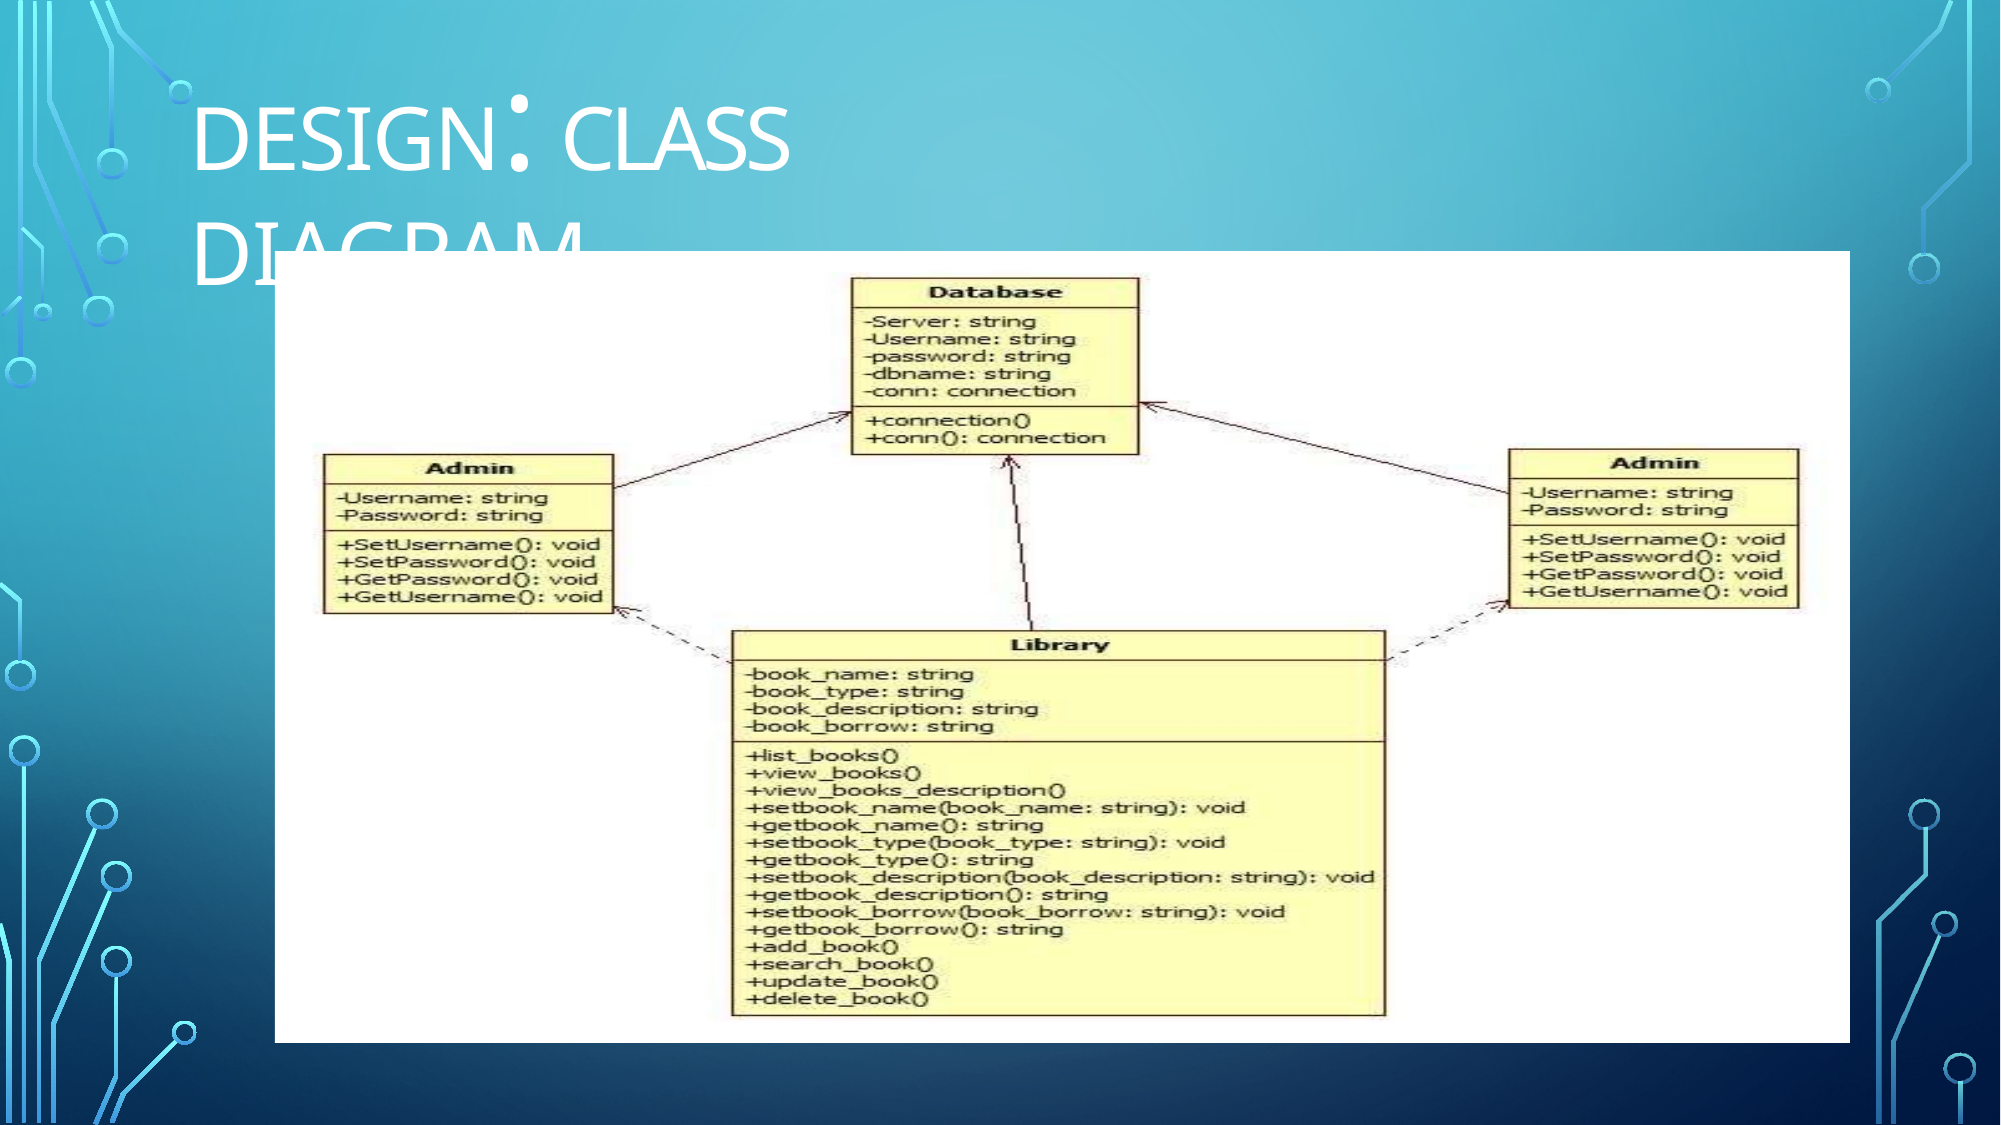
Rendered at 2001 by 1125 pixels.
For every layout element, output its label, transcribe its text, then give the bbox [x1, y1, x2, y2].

title Design: Class Diagram [187, 31, 1130, 304]
text_box [274, 251, 1850, 1043]
